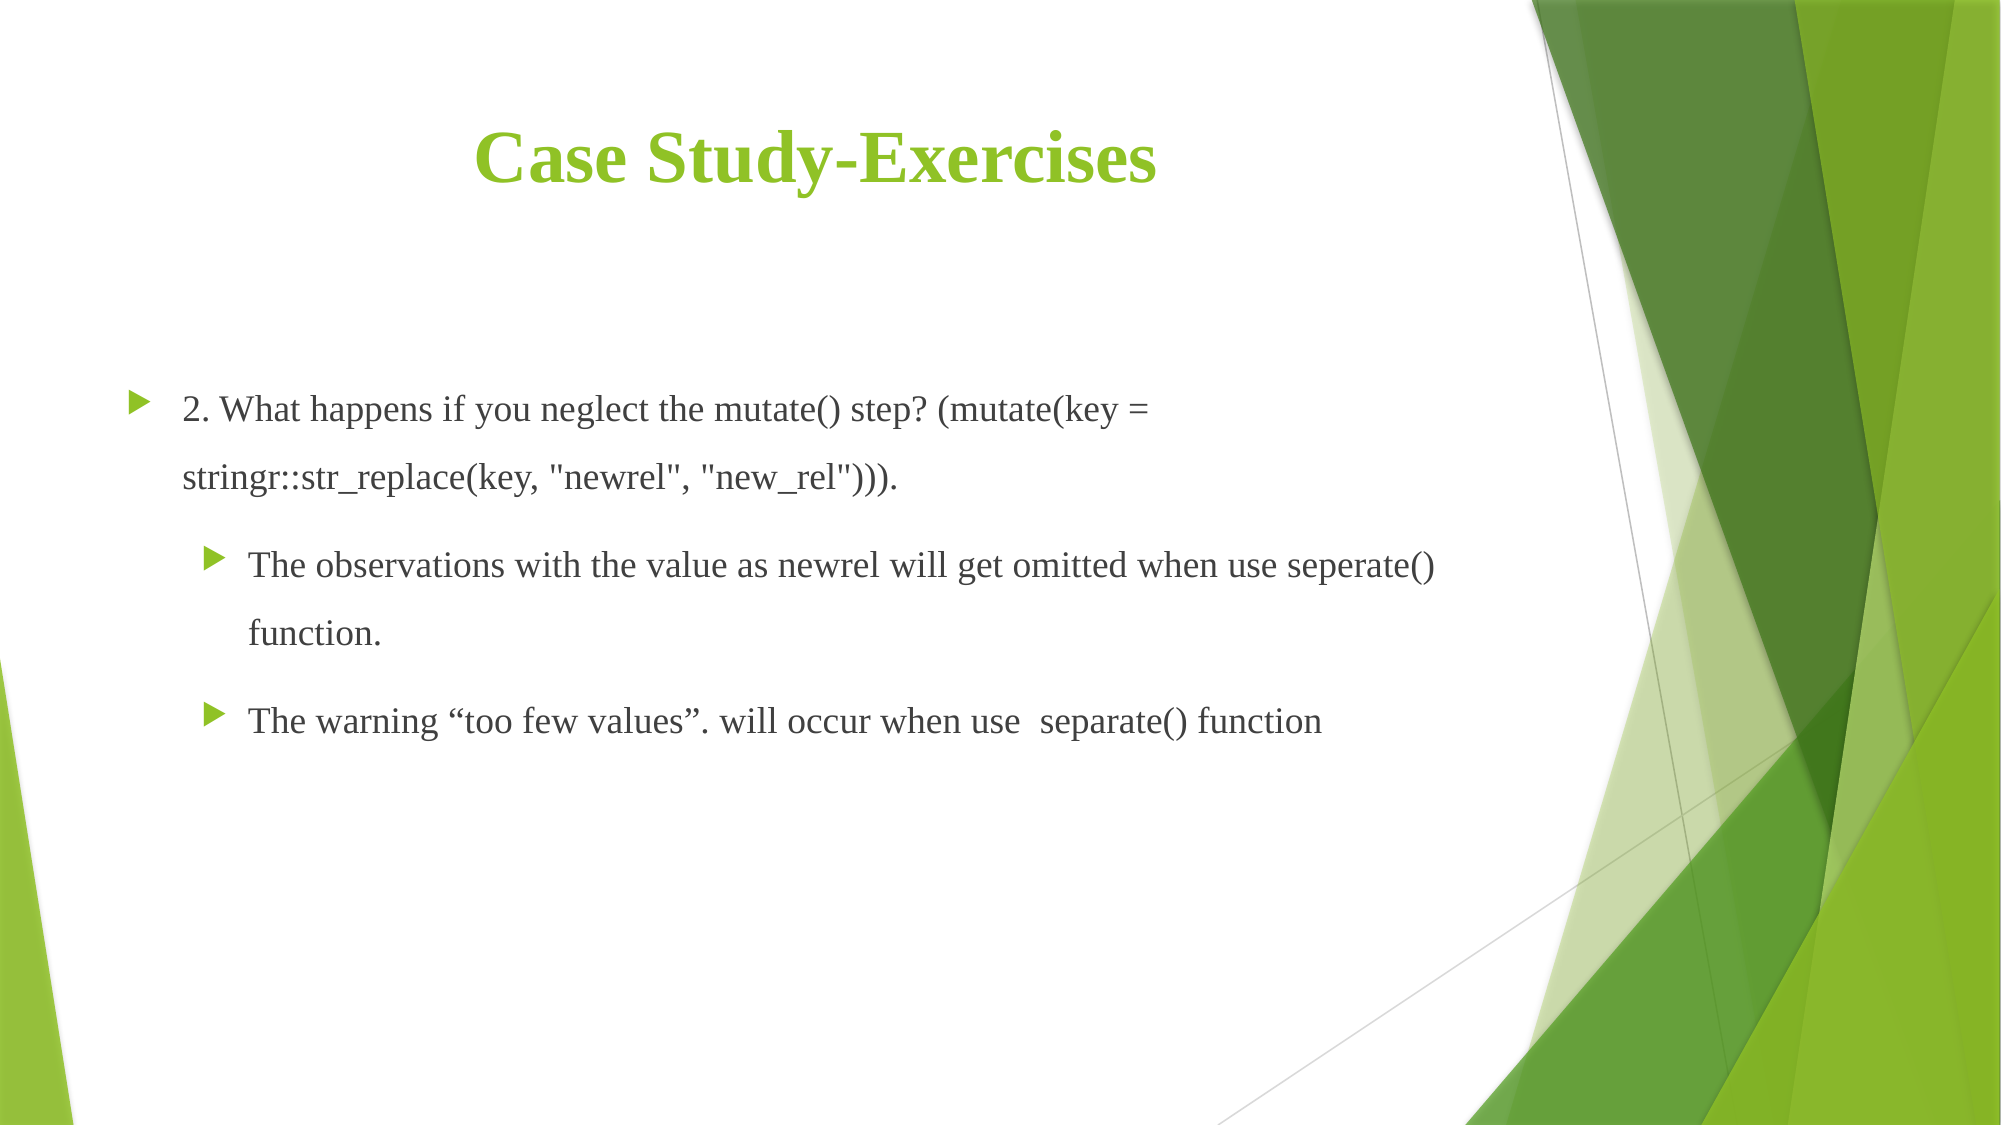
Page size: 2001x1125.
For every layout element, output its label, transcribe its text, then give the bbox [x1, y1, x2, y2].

list 2. What happens if you neglect the mutate() step? (mutate(key = stringr::str_replace(key, "newrel", "new_rel"))). The observations with the value as newrel will get omitted when use seperate() function. The warning “too few values”. will occur when use separate() function [111, 354, 1522, 992]
title Case Study-Exercises [111, 99, 1522, 317]
